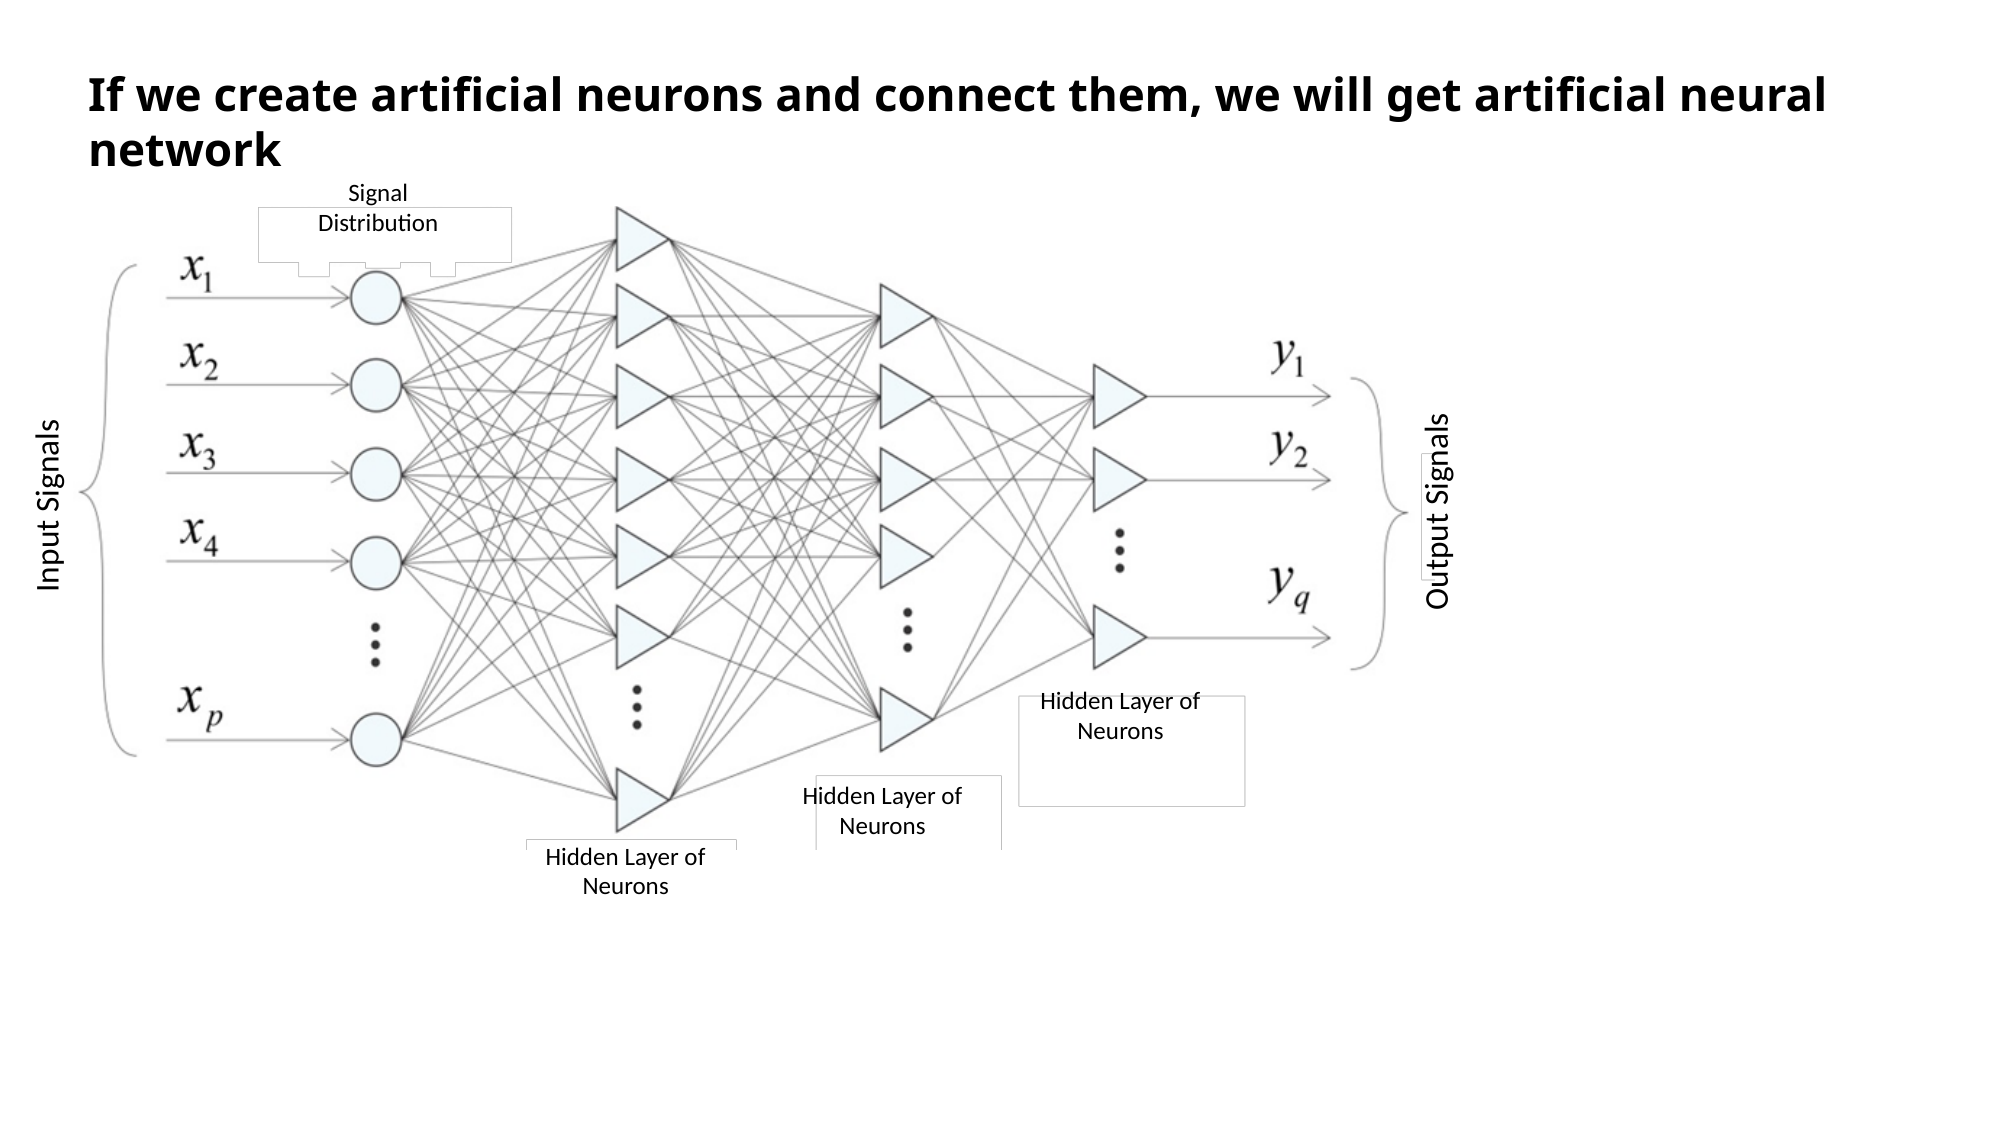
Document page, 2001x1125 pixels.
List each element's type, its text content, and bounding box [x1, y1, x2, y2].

text_box If we create artificial neurons and connect them, we will get artificial neural network [73, 58, 1911, 184]
text_box Hidden Layer of Neurons [497, 851, 755, 908]
text_box Signal Distribution [249, 169, 507, 206]
picture [72, 206, 1436, 851]
text_box Output Signals [1436, 351, 1462, 626]
text_box Input Signals [17, 369, 72, 608]
